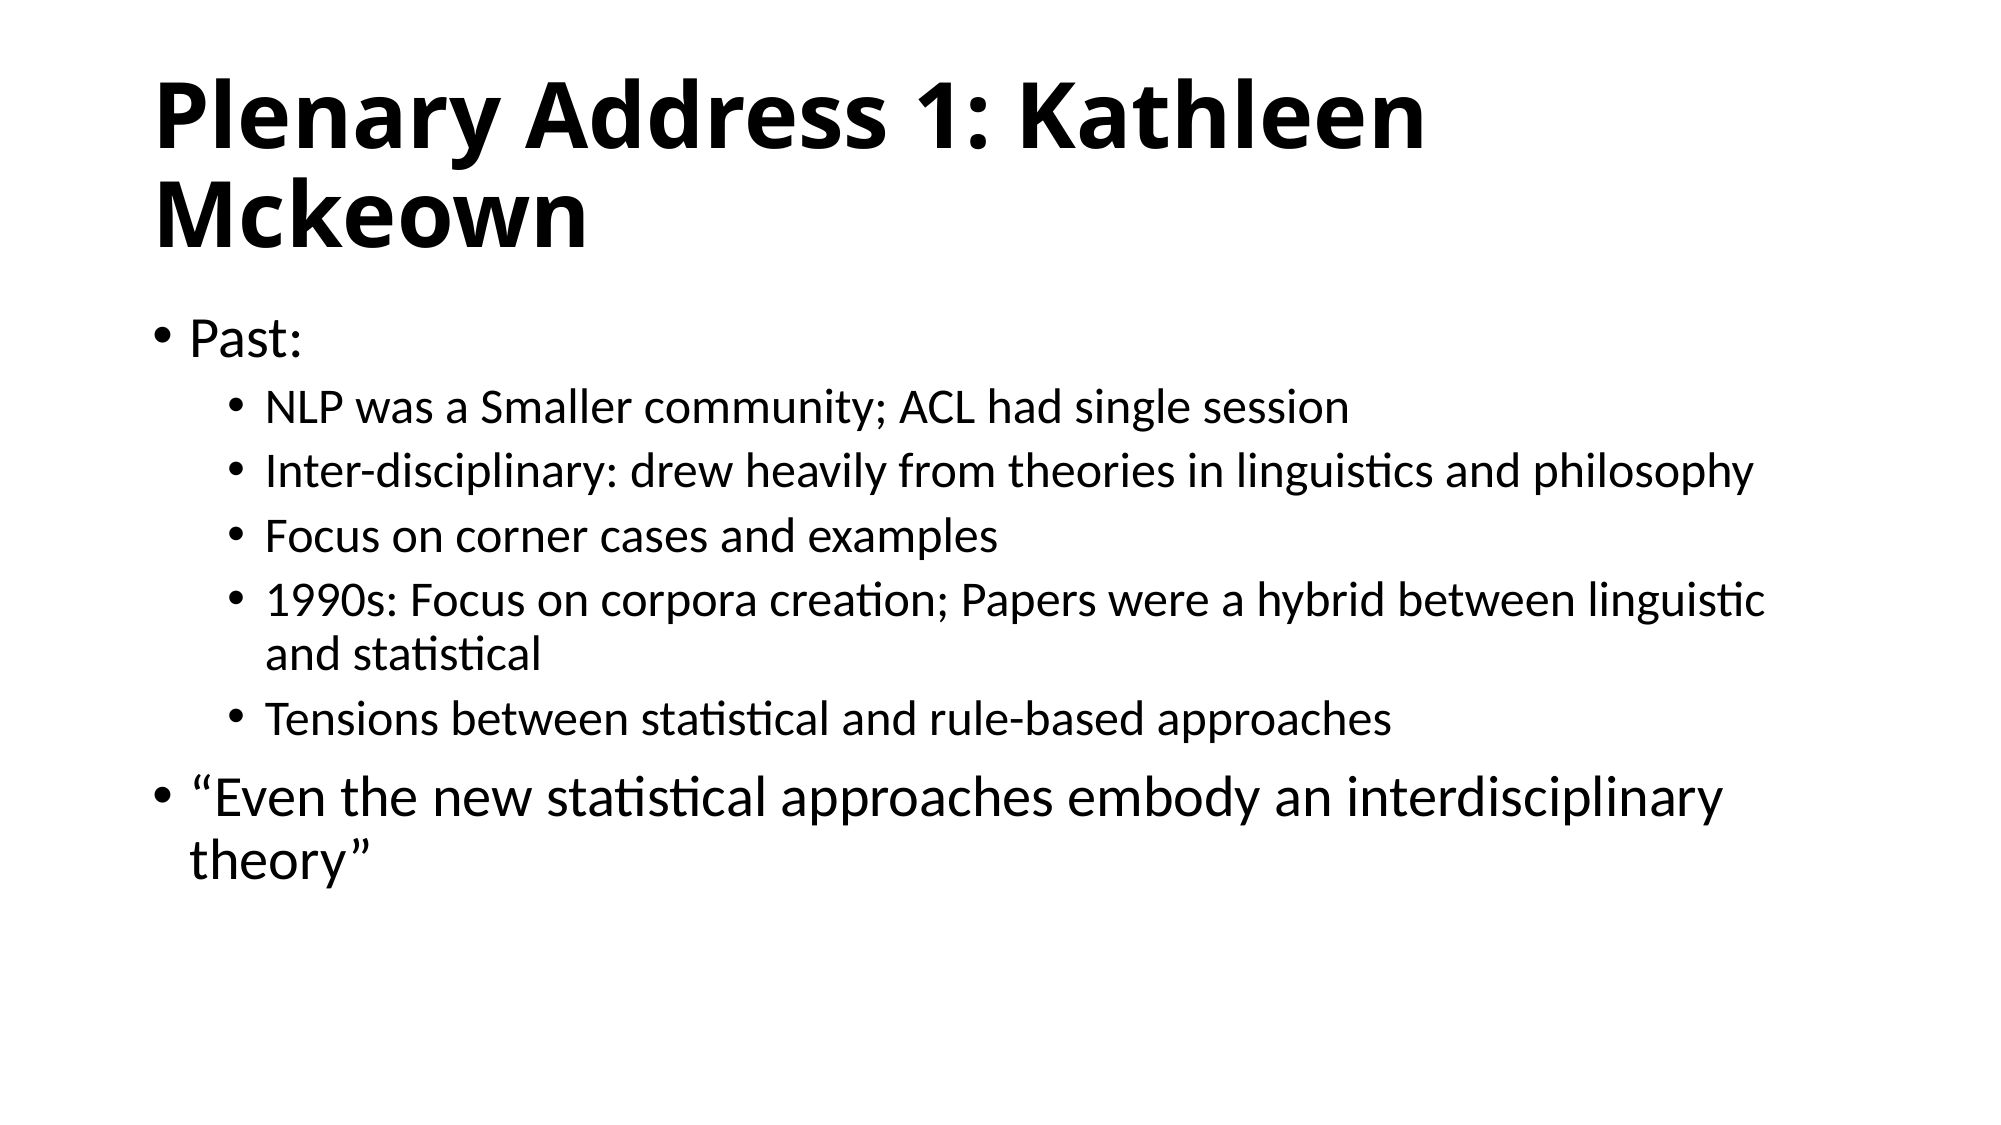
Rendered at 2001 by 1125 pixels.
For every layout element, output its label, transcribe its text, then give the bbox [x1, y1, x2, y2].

title Plenary Address 1: Kathleen Mckeown [137, 59, 1863, 278]
list Past: NLP was a Smaller community; ACL had single session Inter-disciplinary: drew heavily from theories in linguistics and philosophy Focus on corner cases and examples 1990s: Focus on corpora creation; Papers were a hybrid between linguistic and statistical Tensions between statistical and rule-based approaches “Even the new statistical approaches embody an interdisciplinary theory” [137, 299, 1863, 1014]
